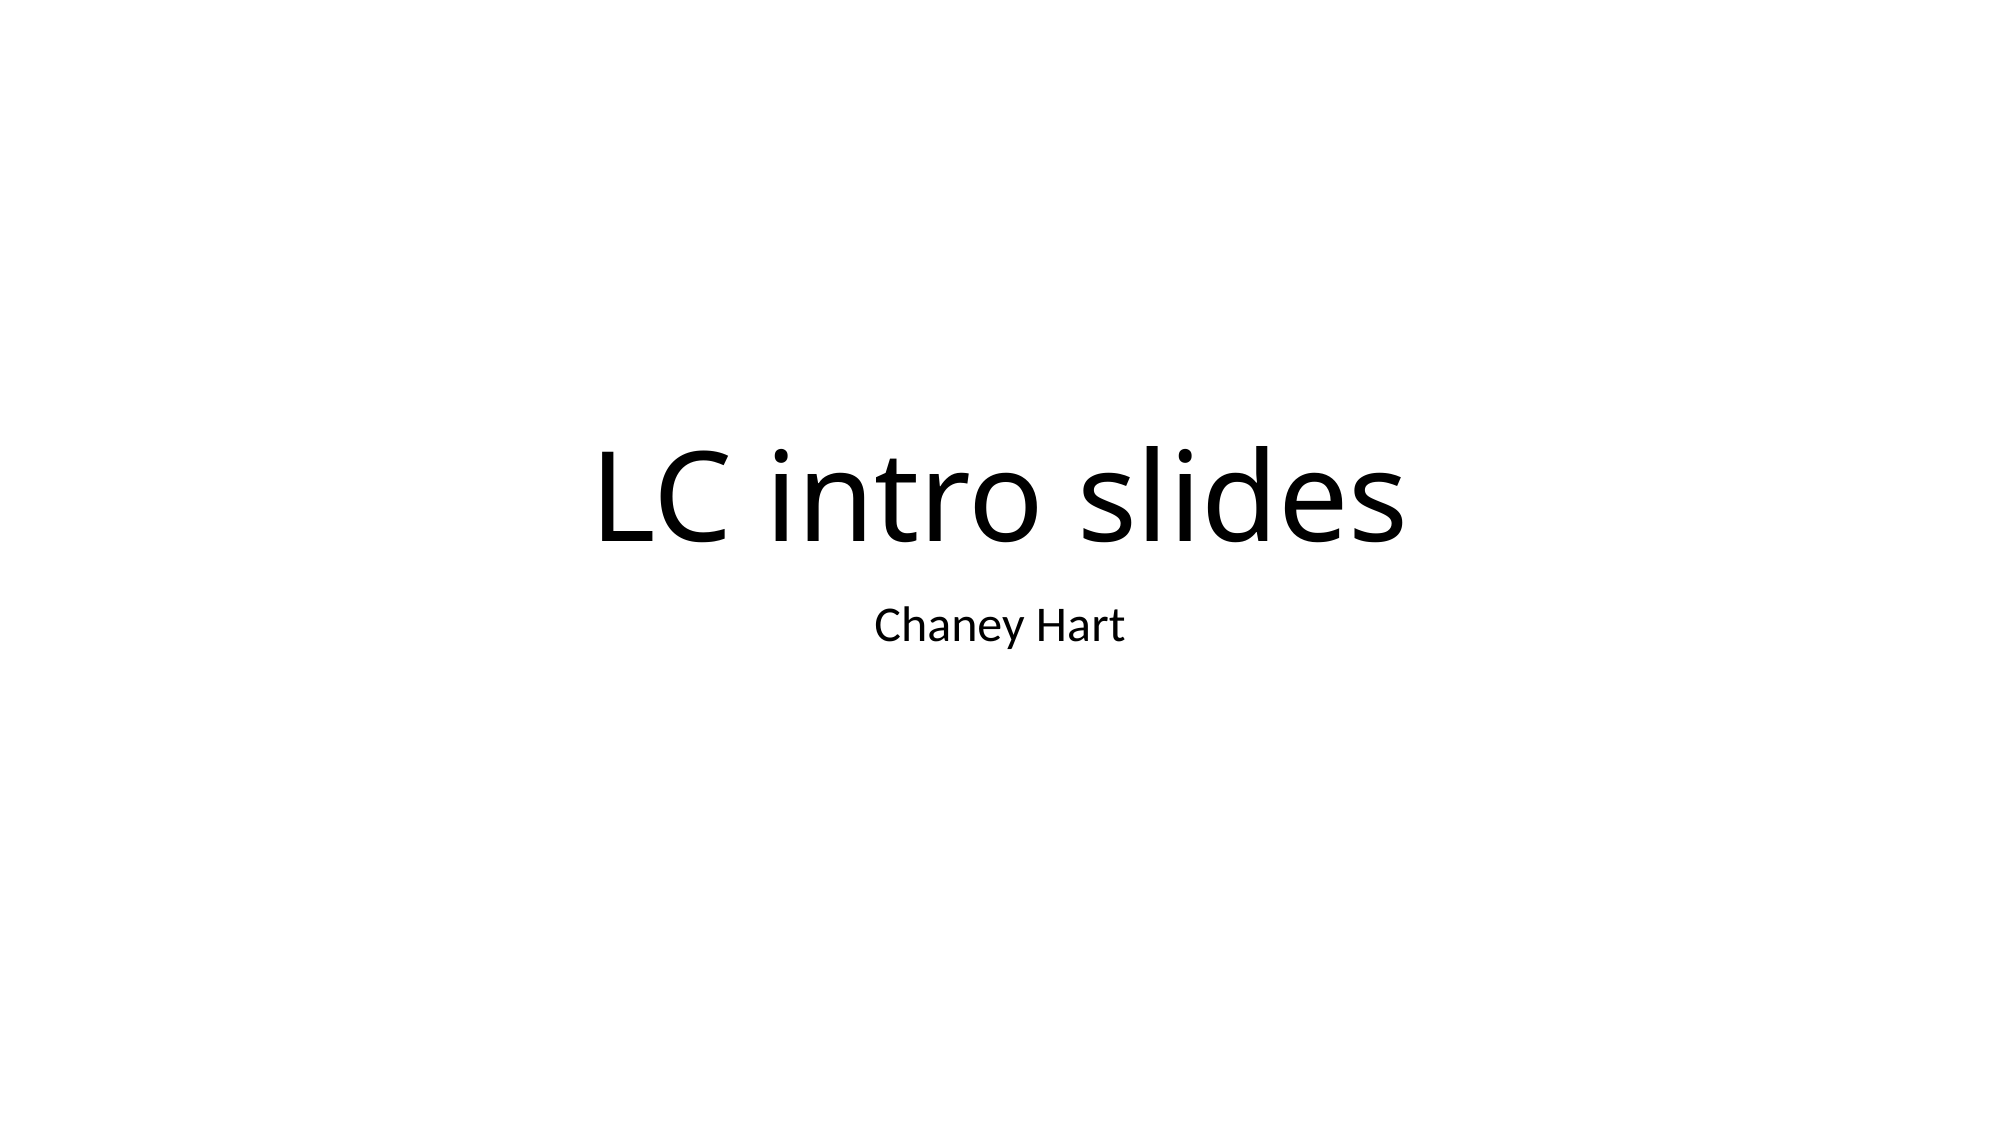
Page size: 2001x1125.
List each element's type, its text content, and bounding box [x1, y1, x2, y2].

title LC intro slides [249, 184, 1750, 576]
subtitle Chaney Hart [249, 590, 1750, 863]
